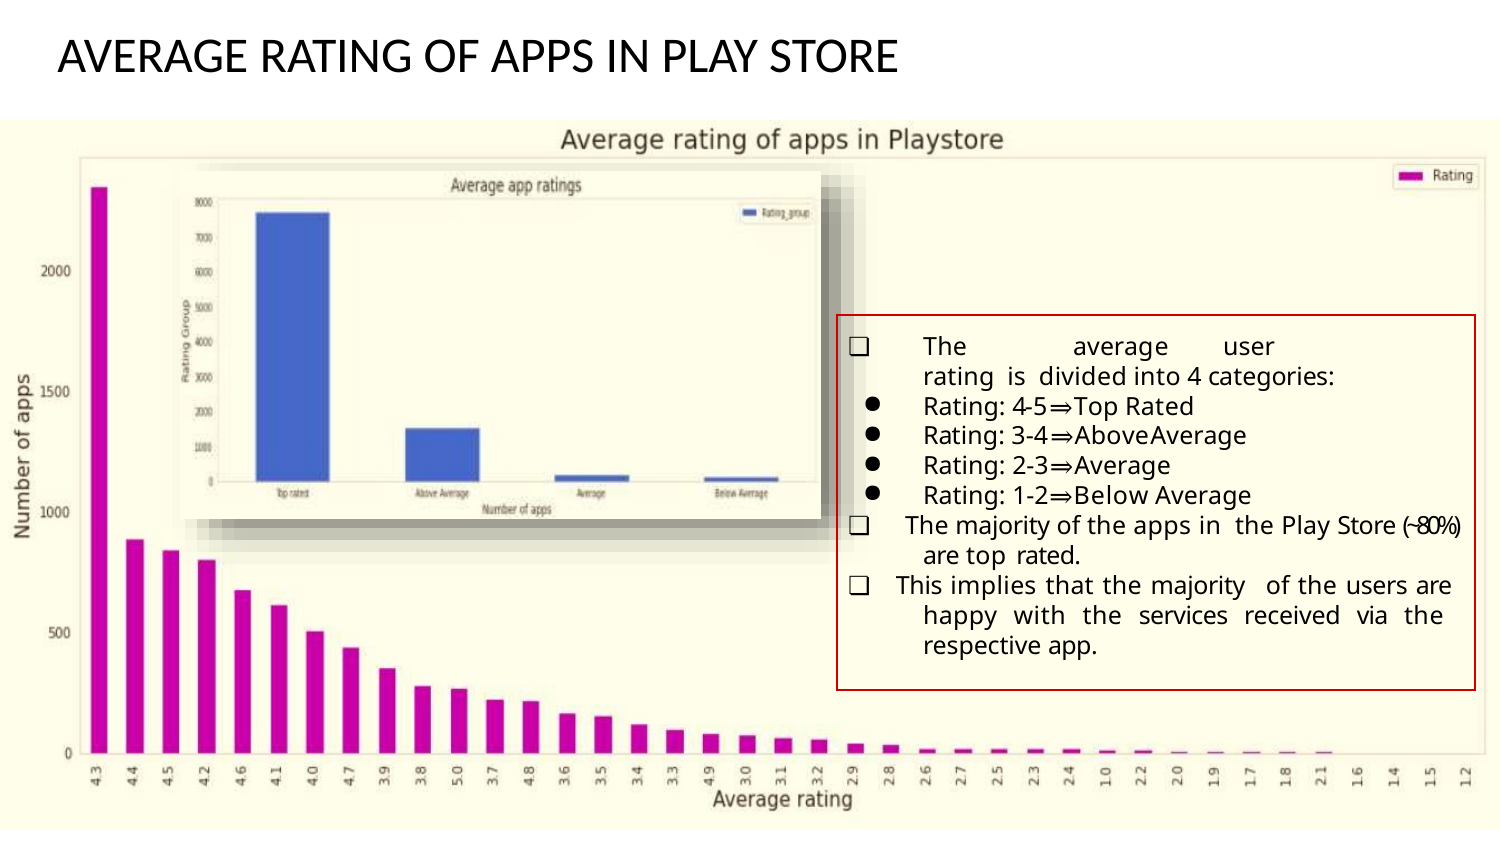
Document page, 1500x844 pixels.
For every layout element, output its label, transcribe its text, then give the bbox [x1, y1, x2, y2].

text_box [0, 120, 1500, 829]
text_box AVERAGE RATING OF APPS IN PLAY STORE [42, 15, 1455, 91]
